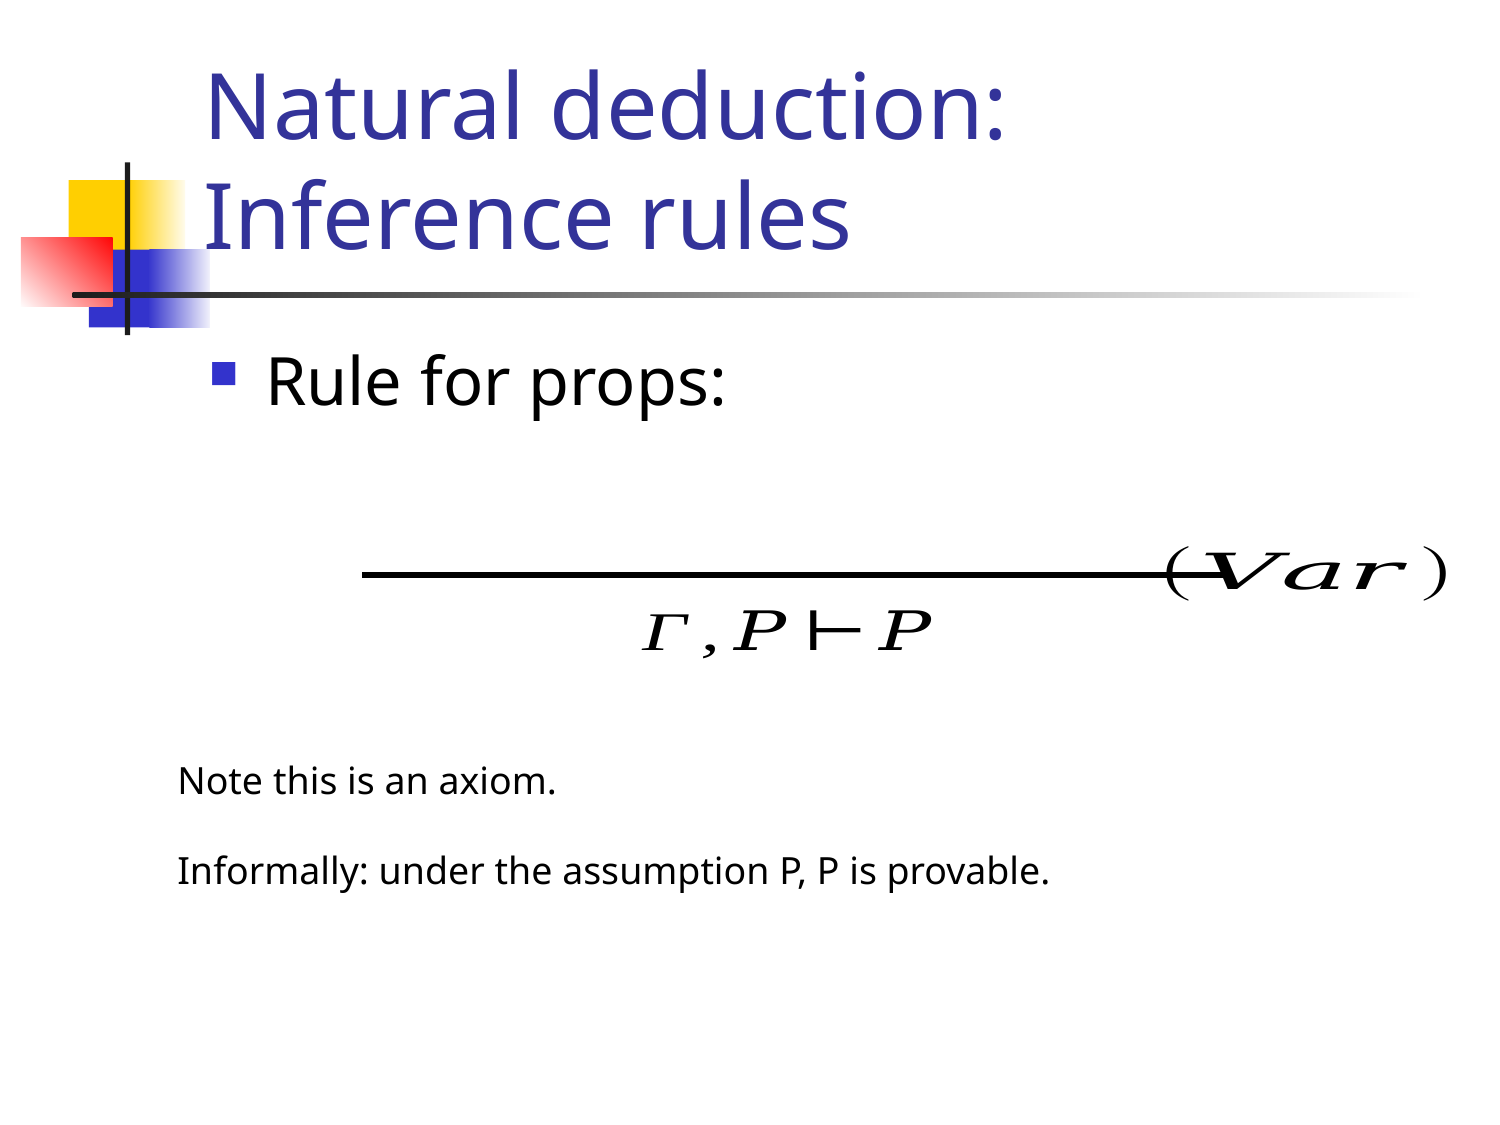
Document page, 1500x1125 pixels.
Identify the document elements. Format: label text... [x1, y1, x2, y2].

text_box Note this is an axiom. Informally: under the assumption P, P is provable. [162, 749, 1188, 900]
title Natural deduction: Inference rules [188, 35, 1468, 275]
list Rule for props: [193, 331, 1469, 1006]
